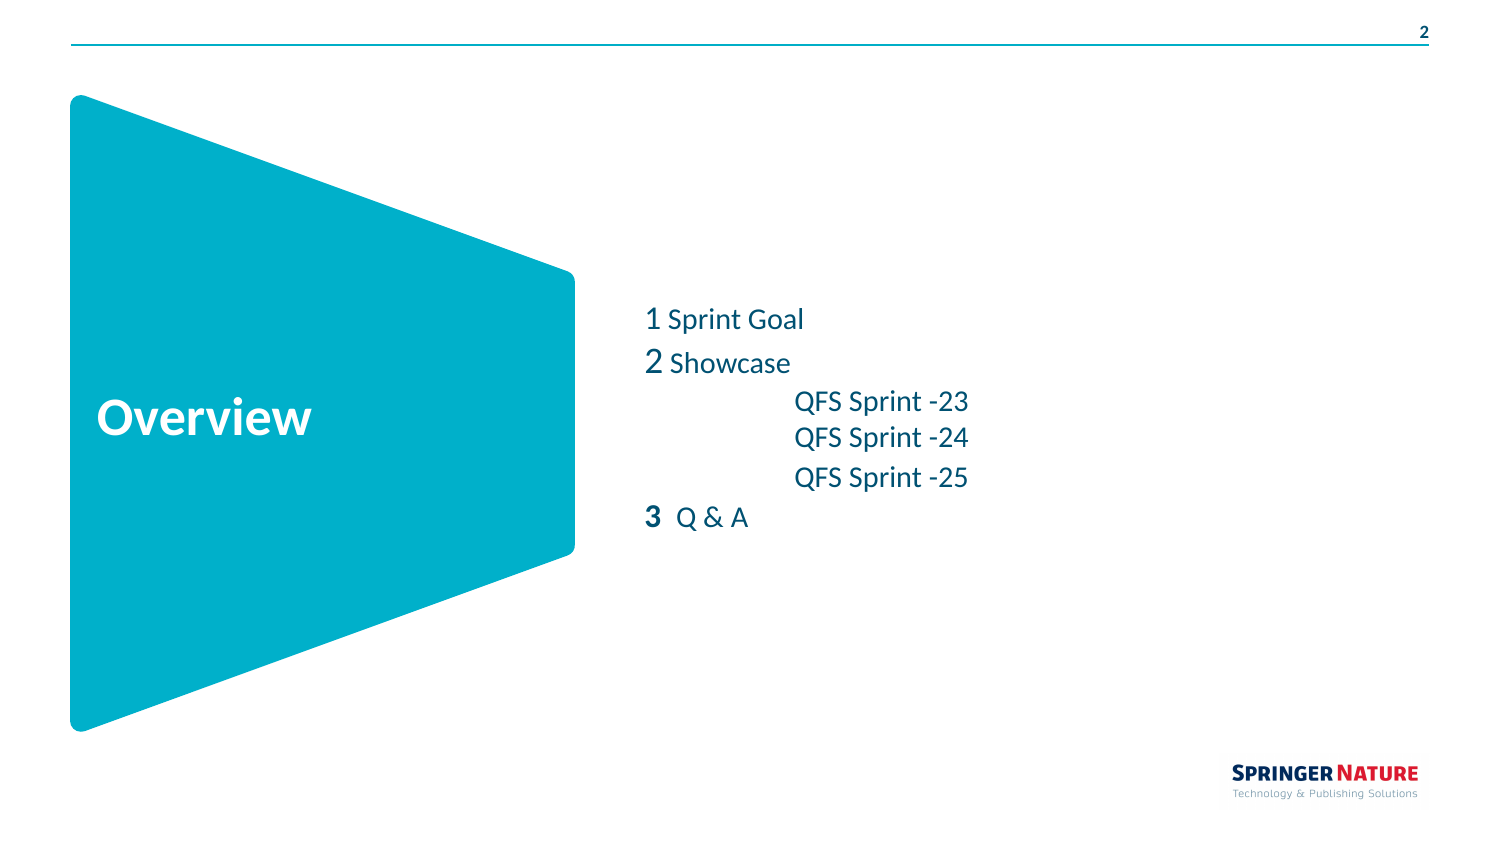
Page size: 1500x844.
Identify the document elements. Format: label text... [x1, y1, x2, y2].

picture [1219, 753, 1430, 810]
text_box 1 Sprint Goal 2 Showcase QFS Sprint -23 QFS Sprint -24 QFS Sprint -25 3 Q & A [644, 94, 1429, 737]
list Overview [96, 266, 564, 561]
